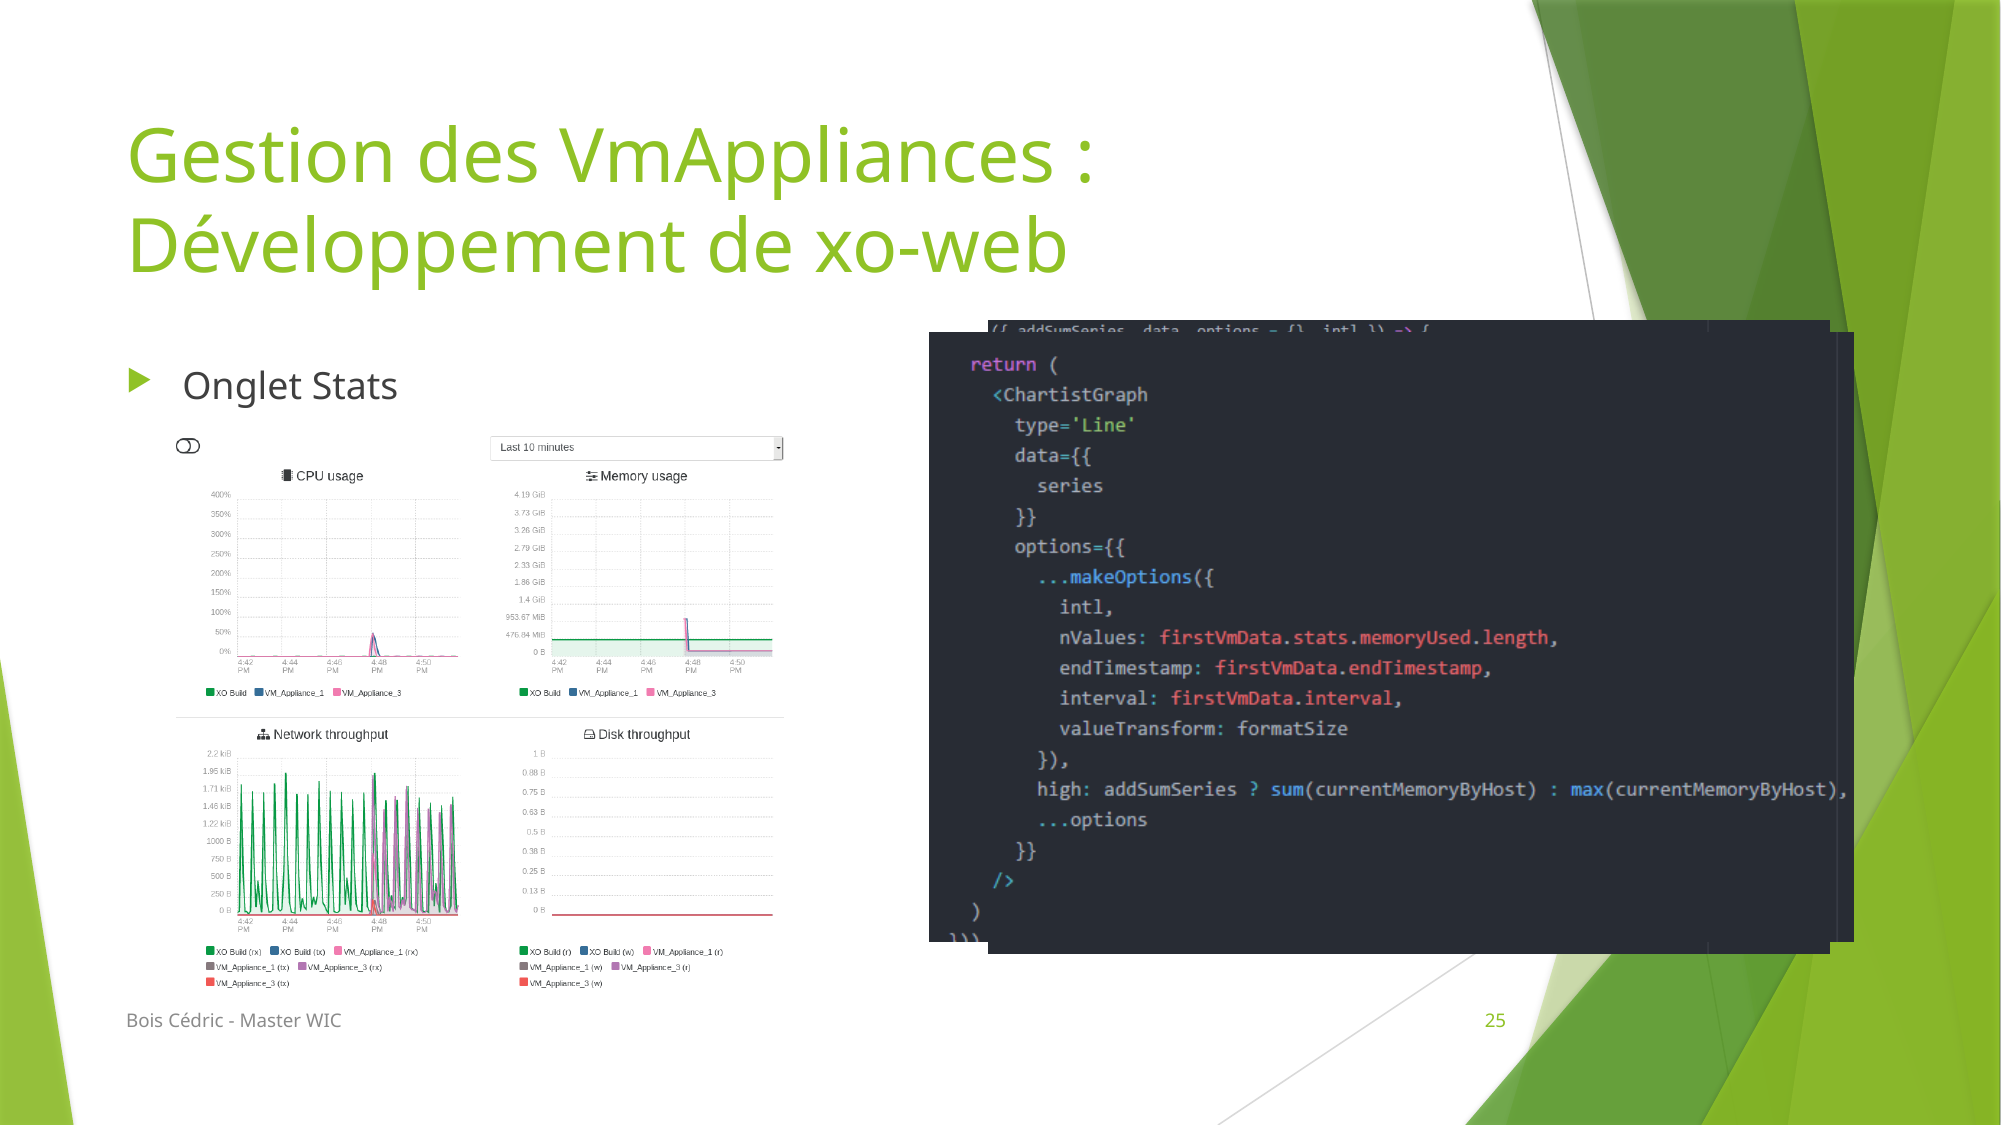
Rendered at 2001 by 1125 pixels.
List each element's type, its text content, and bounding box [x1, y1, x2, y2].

list Onglet Stats [111, 354, 1522, 992]
slide_number 25 [1409, 991, 1522, 1051]
picture [929, 320, 1854, 954]
title Gestion des VmAppliances : Développement de xo-web [111, 99, 1522, 317]
picture [155, 435, 798, 992]
footer Bois Cédric - Master WIC [111, 991, 1145, 1051]
